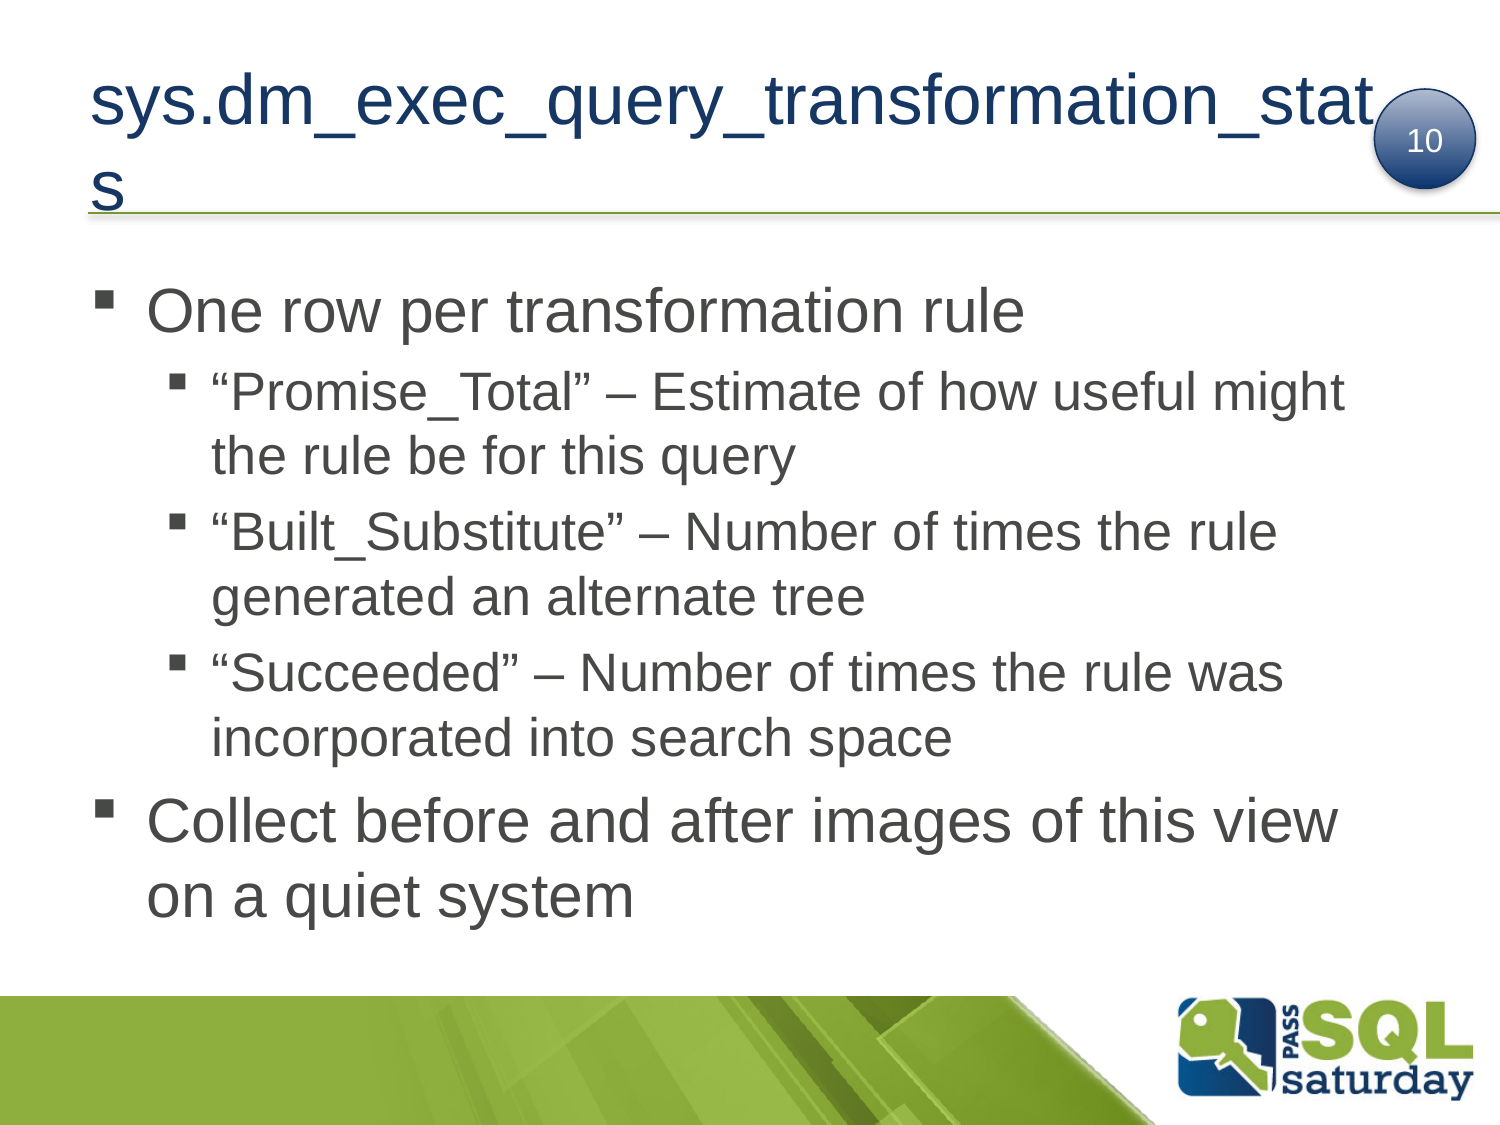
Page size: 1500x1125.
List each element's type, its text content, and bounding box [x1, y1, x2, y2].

title sys.dm_exec_query_transformation_stats [75, 45, 1425, 233]
list One row per transformation rule “Promise_Total” – Estimate of how useful might the rule be for this query “Built_Substitute” – Number of times the rule generated an alternate tree “Succeeded” – Number of times the rule was incorporated into search space Collect before and after images of this view on a quiet system [75, 262, 1425, 1005]
text_box 10 [1373, 88, 1477, 190]
picture [0, 969, 1483, 1125]
